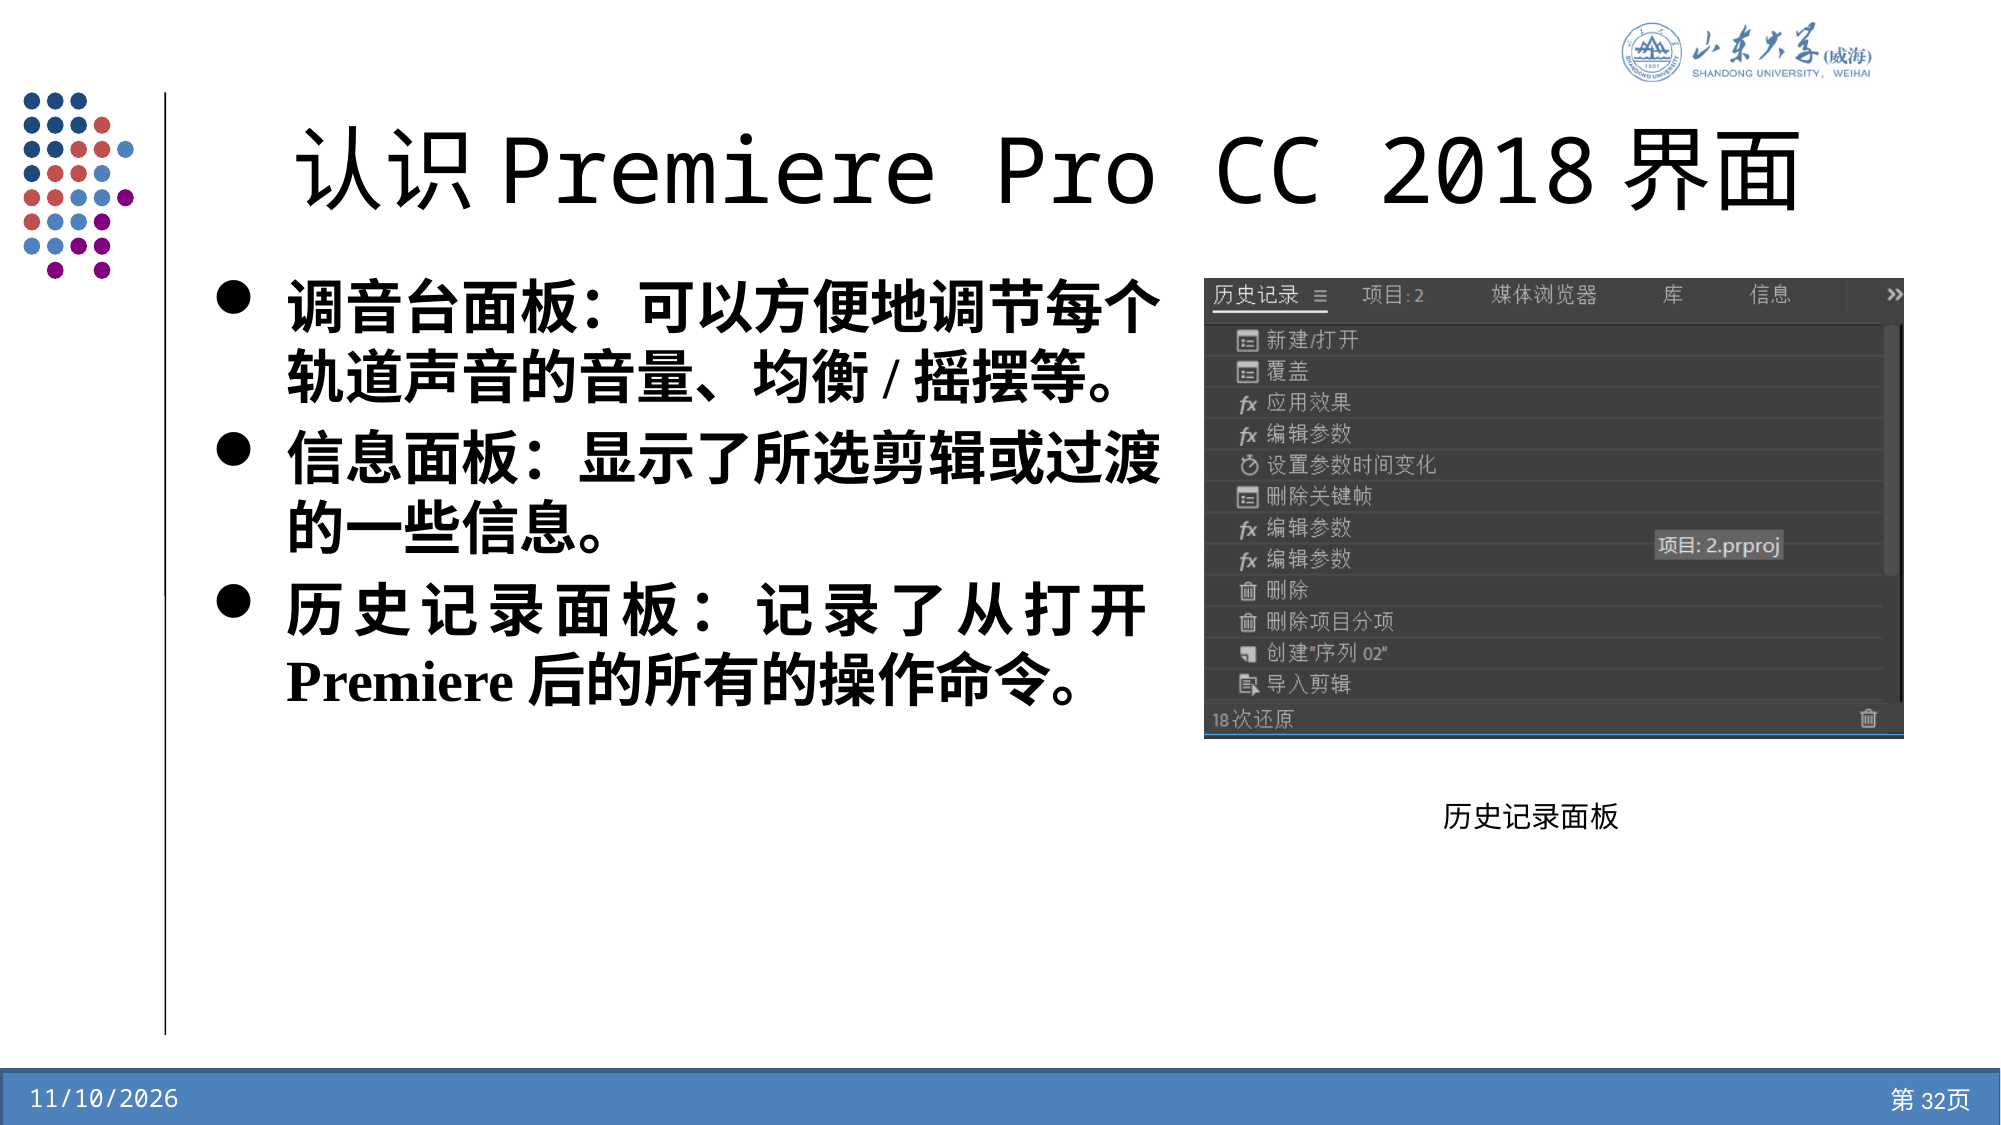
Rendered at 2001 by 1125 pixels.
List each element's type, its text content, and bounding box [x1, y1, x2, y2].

title 认识Premiere Pro CC 2018界面 [196, 101, 1900, 233]
list 调音台面板：可以方便地调节每个轨道声音的音量、均衡/摇摆等。 信息面板：显示了所选剪辑或过渡的一些信息。 历史记录面板：记录了从打开Premiere后的所有的操作命令。 [196, 262, 1178, 1005]
picture [1204, 278, 1904, 740]
slide_number 第32页 [1519, 1069, 1987, 1125]
text_box 历史记录面板 [1385, 791, 1679, 841]
footer [684, 1069, 1319, 1125]
